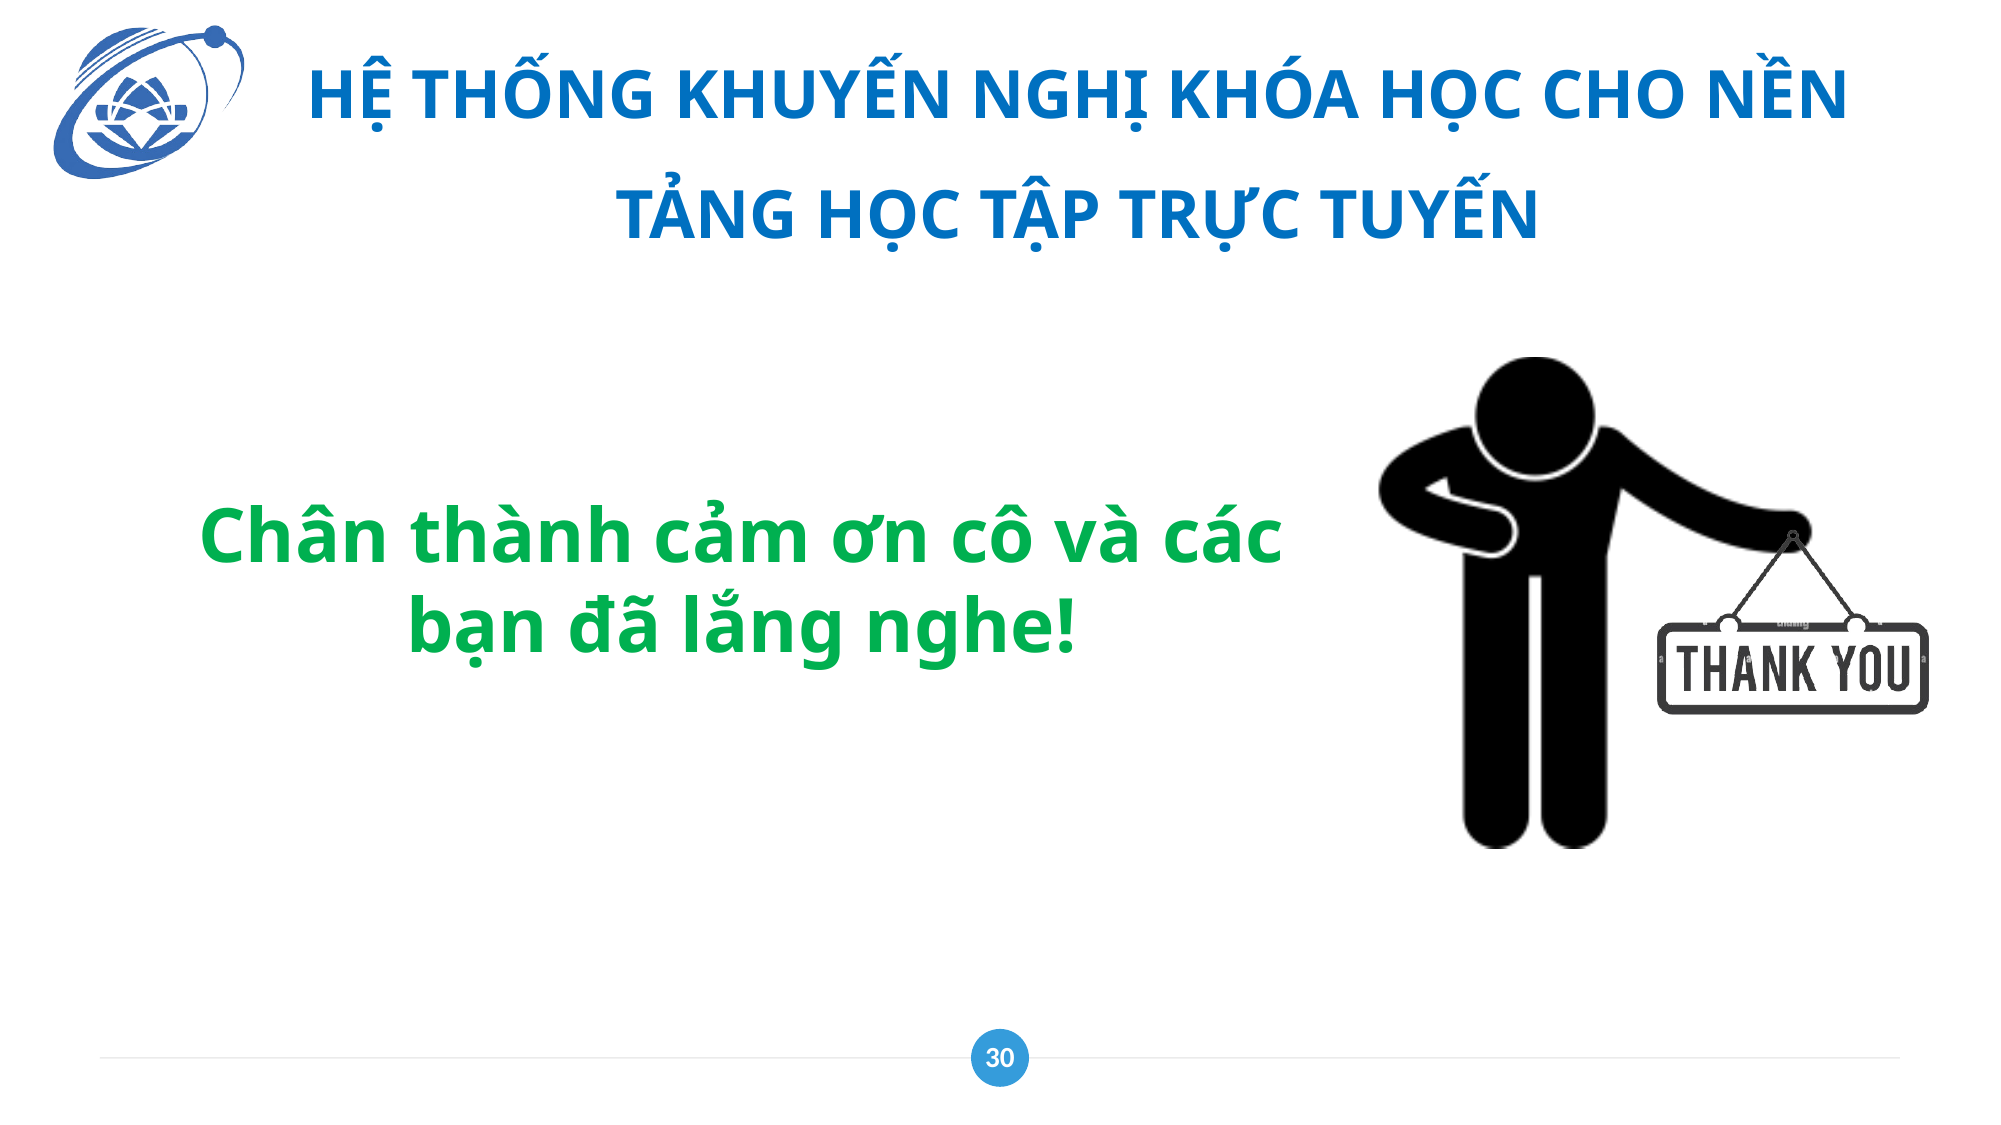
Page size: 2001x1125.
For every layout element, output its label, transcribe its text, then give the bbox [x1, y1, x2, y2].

text_box HỆ THỐNG KHUYẾN NGHỊ KHÓA HỌC CHO NỀN TẢNG HỌC TẬP TRỰC TUYẾN [245, 4, 1913, 260]
picture [1349, 356, 1982, 849]
title Chân thành cảm ơn cô và các bạn đã lắng nghe! [148, 519, 1335, 637]
picture [52, 24, 246, 185]
slide_number ‹#› [957, 1024, 1043, 1088]
